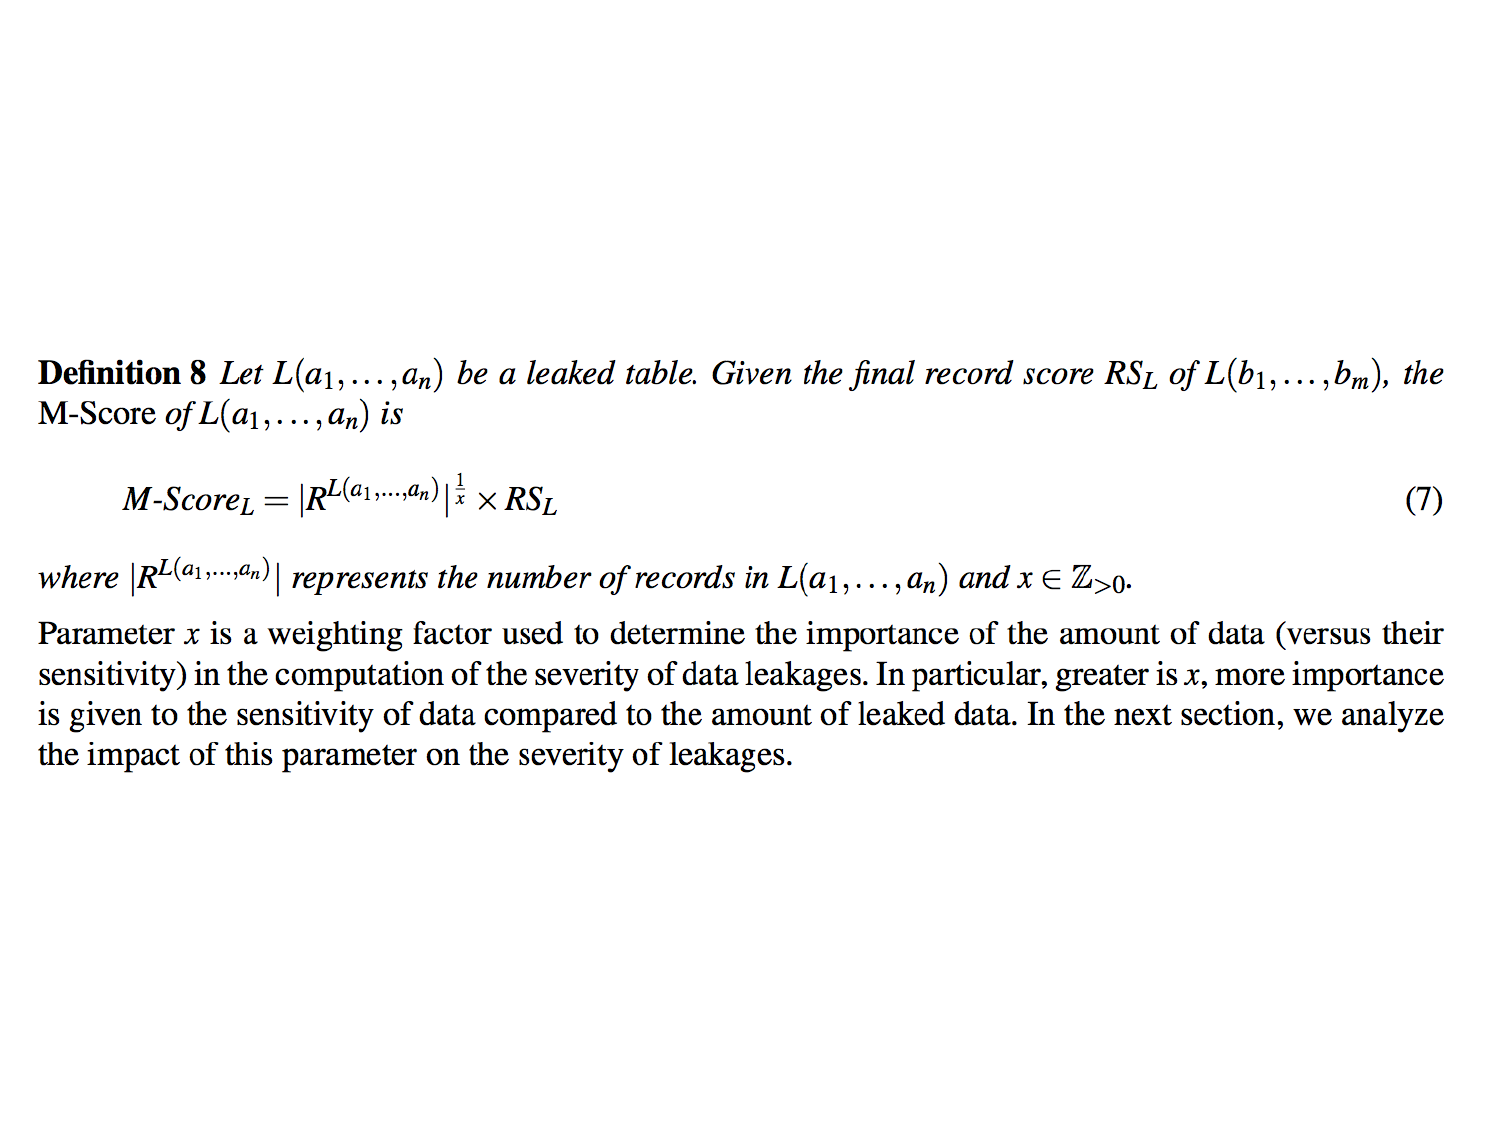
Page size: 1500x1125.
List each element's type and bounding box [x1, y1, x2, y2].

list [25, 44, 1473, 1099]
